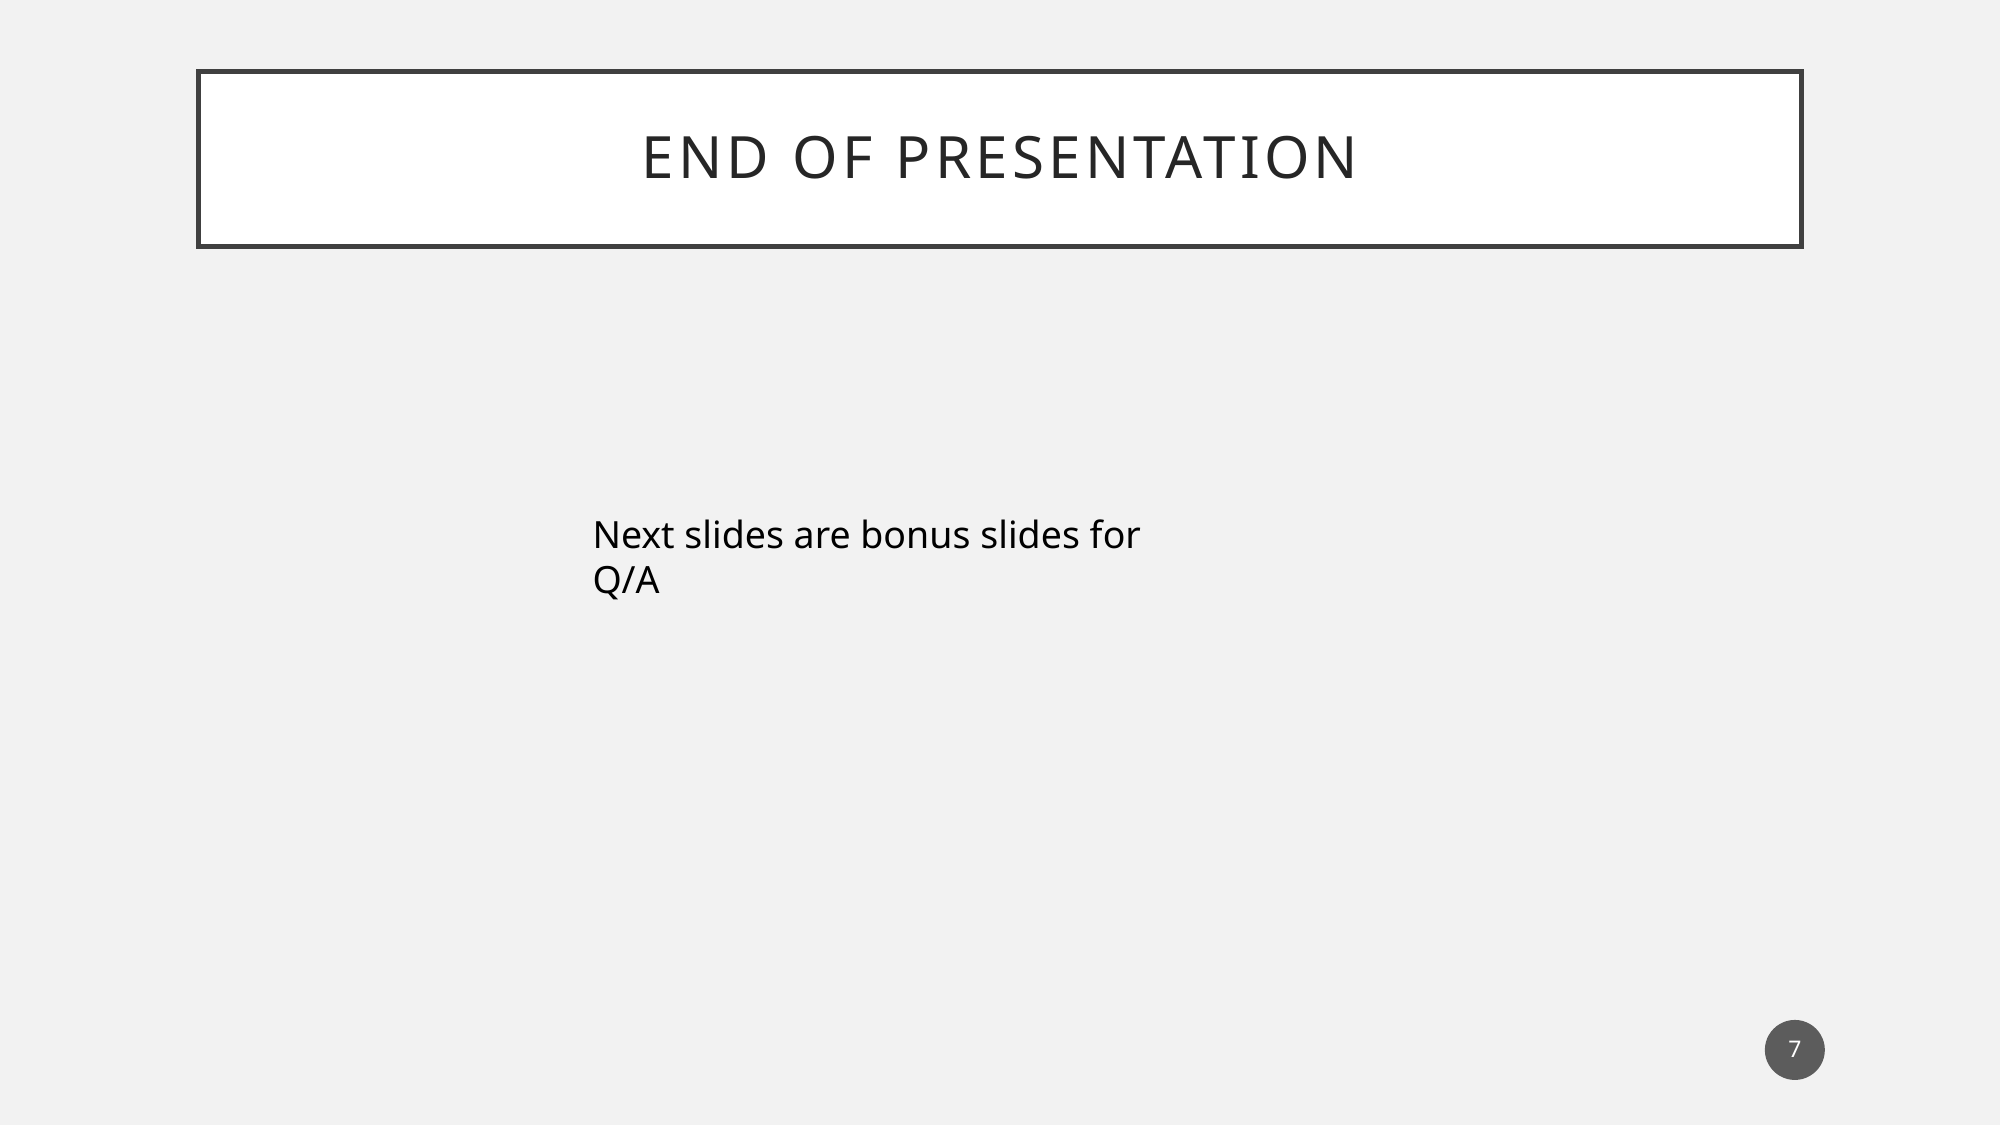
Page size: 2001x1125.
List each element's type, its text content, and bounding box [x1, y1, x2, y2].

title END OF PRESENTATION [196, 69, 1804, 249]
slide_number 7 [1764, 1019, 1825, 1080]
text_box Next slides are bonus slides for Q/A [577, 504, 1228, 609]
